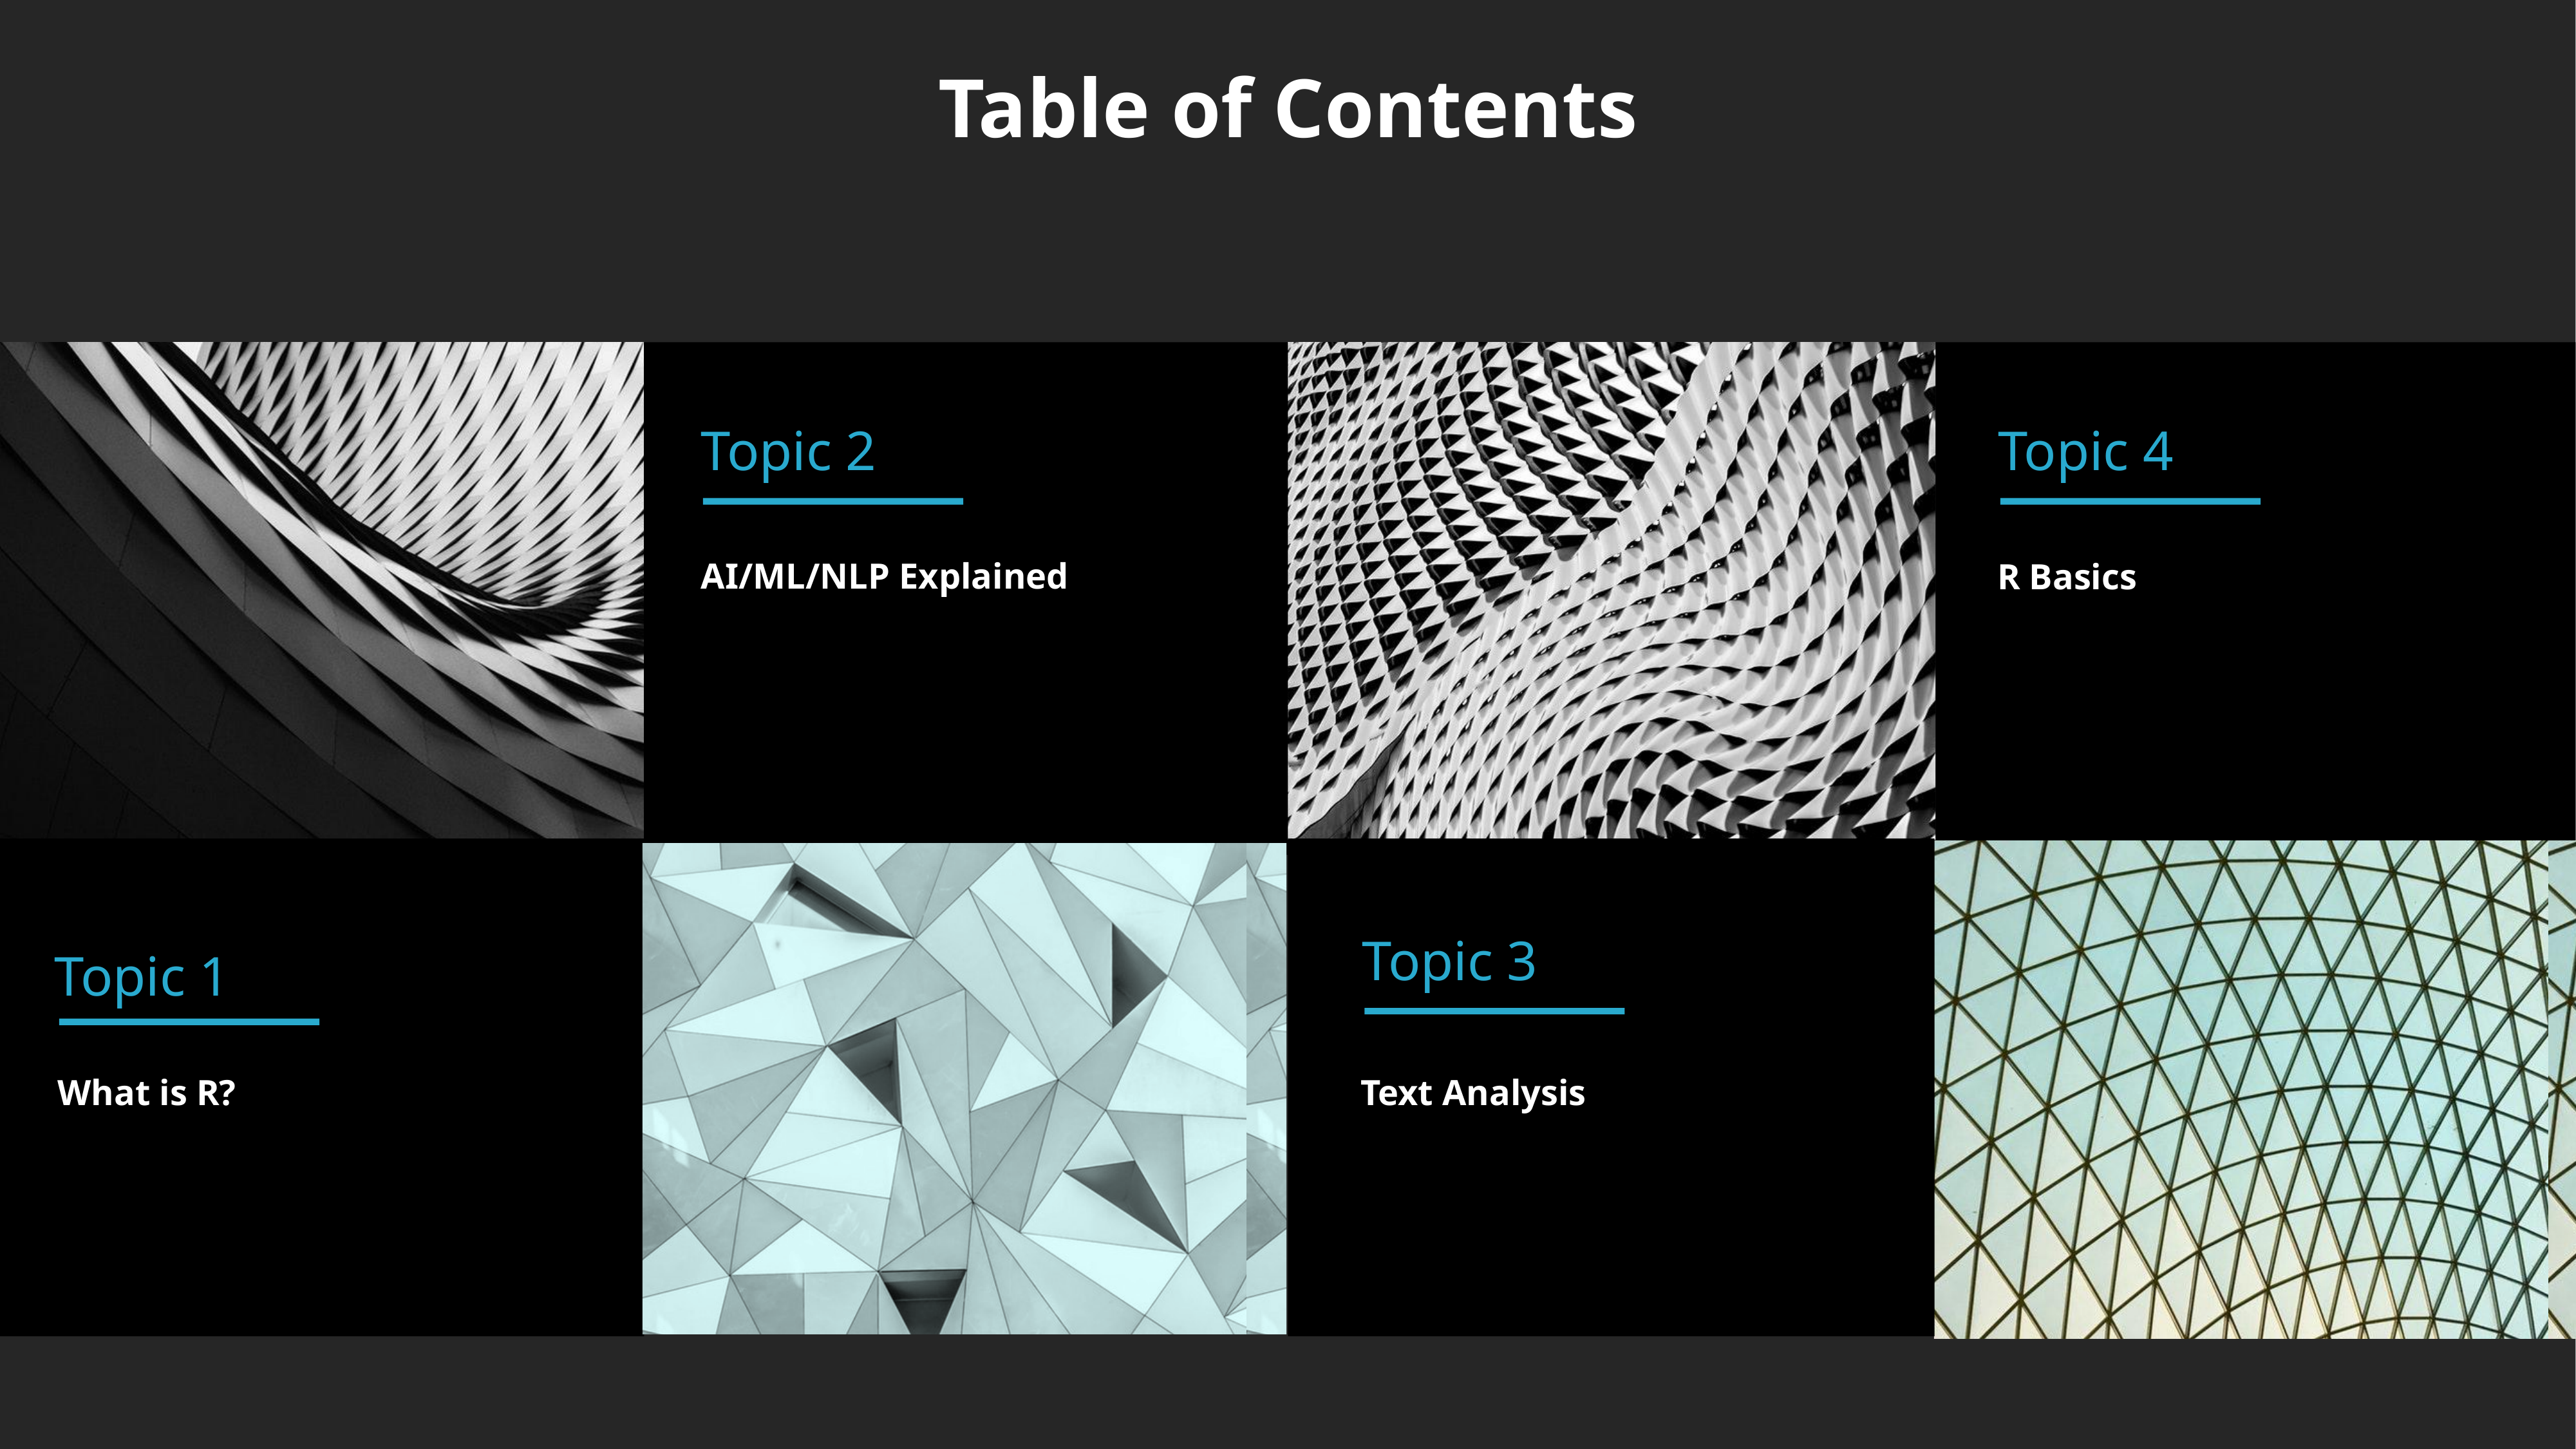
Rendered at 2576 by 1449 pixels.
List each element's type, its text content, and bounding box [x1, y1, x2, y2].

text_box Table of Contents [565, 52, 2011, 158]
text_box [644, 342, 1288, 855]
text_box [1356, 927, 1926, 1244]
text_box [1288, 342, 1935, 840]
text_box [1933, 840, 2576, 1339]
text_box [697, 418, 1270, 727]
text_box [1935, 342, 2576, 840]
text_box [1288, 838, 1935, 1336]
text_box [1993, 418, 2526, 728]
text_box [0, 342, 644, 838]
text_box [642, 843, 1287, 1334]
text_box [53, 943, 635, 1244]
text_box [0, 838, 644, 1336]
